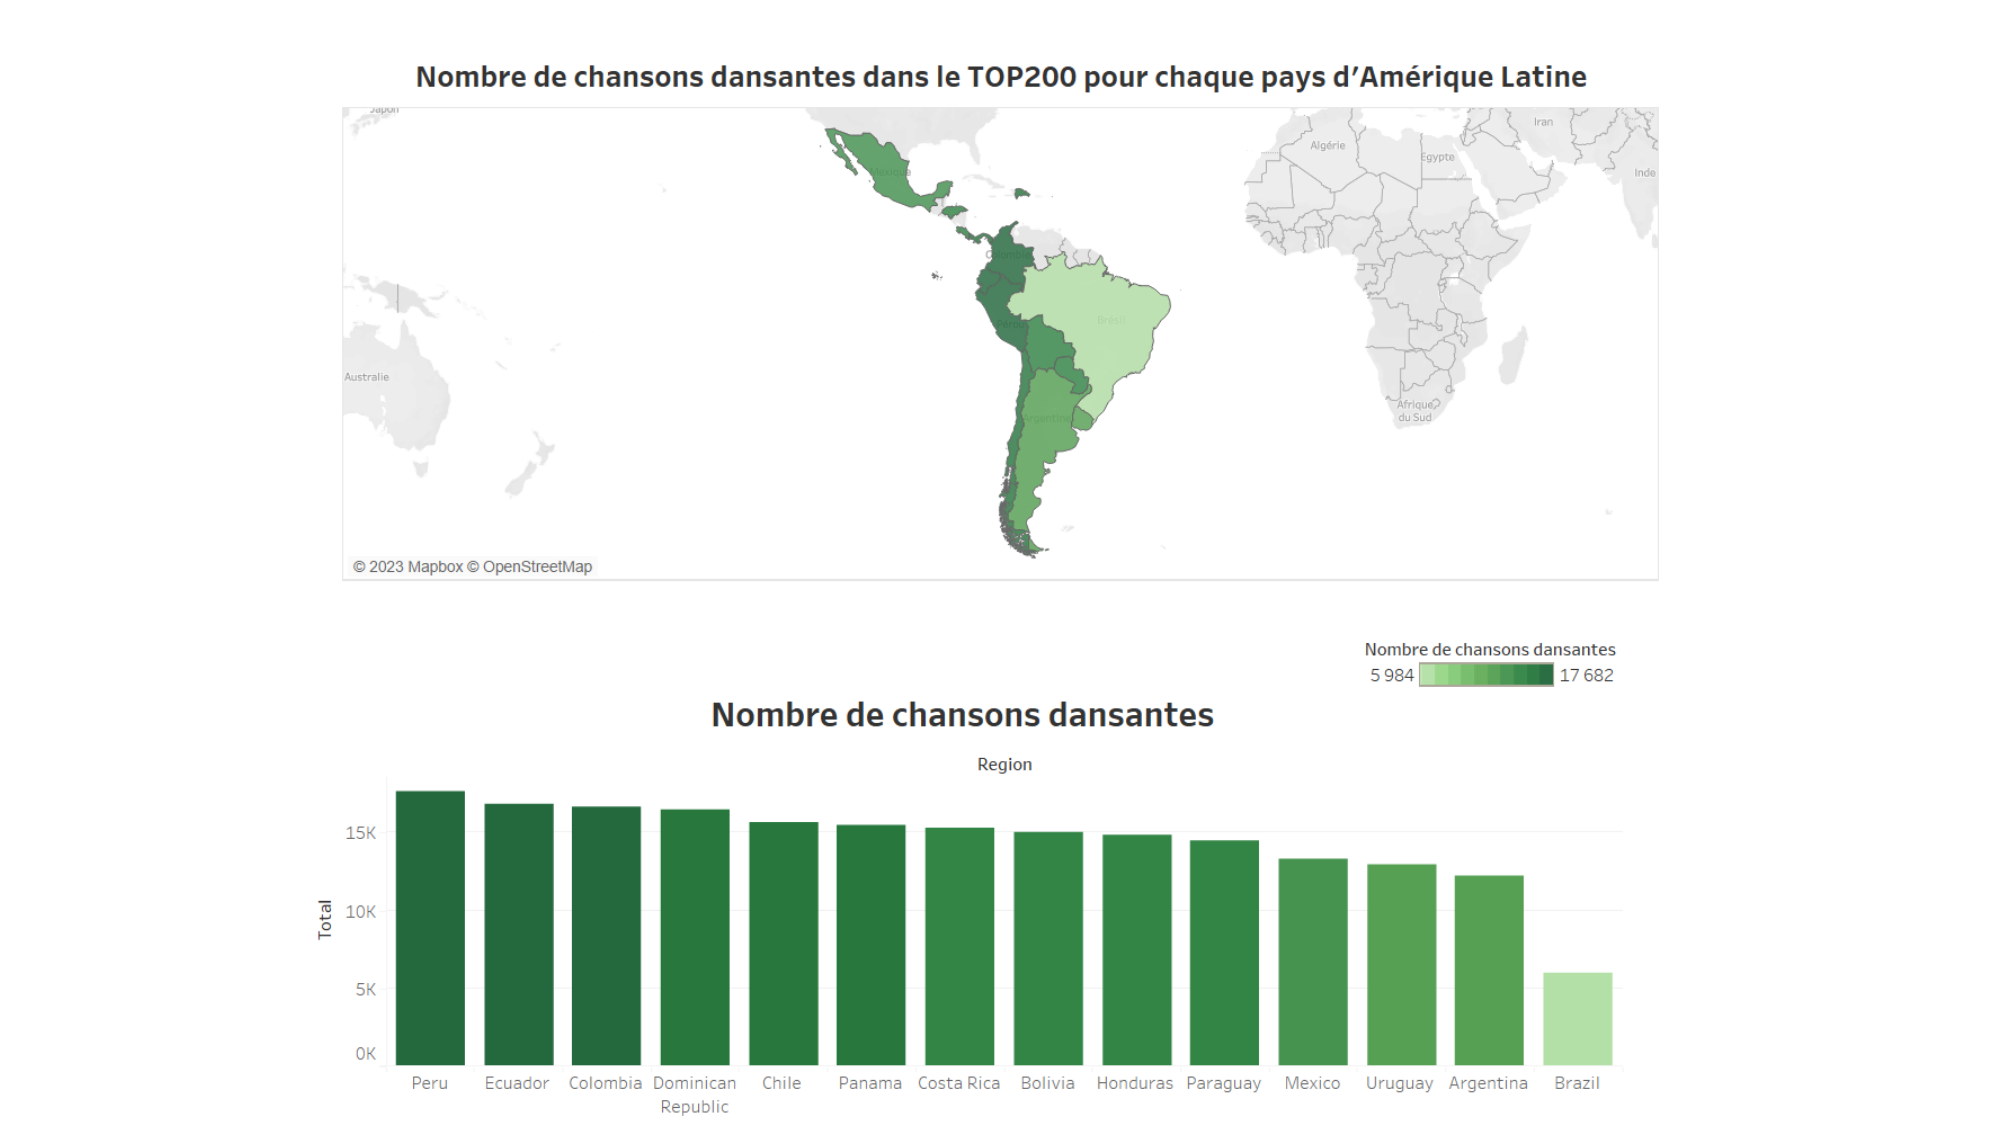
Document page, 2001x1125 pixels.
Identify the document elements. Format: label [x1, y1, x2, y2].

picture [296, 0, 1704, 1125]
